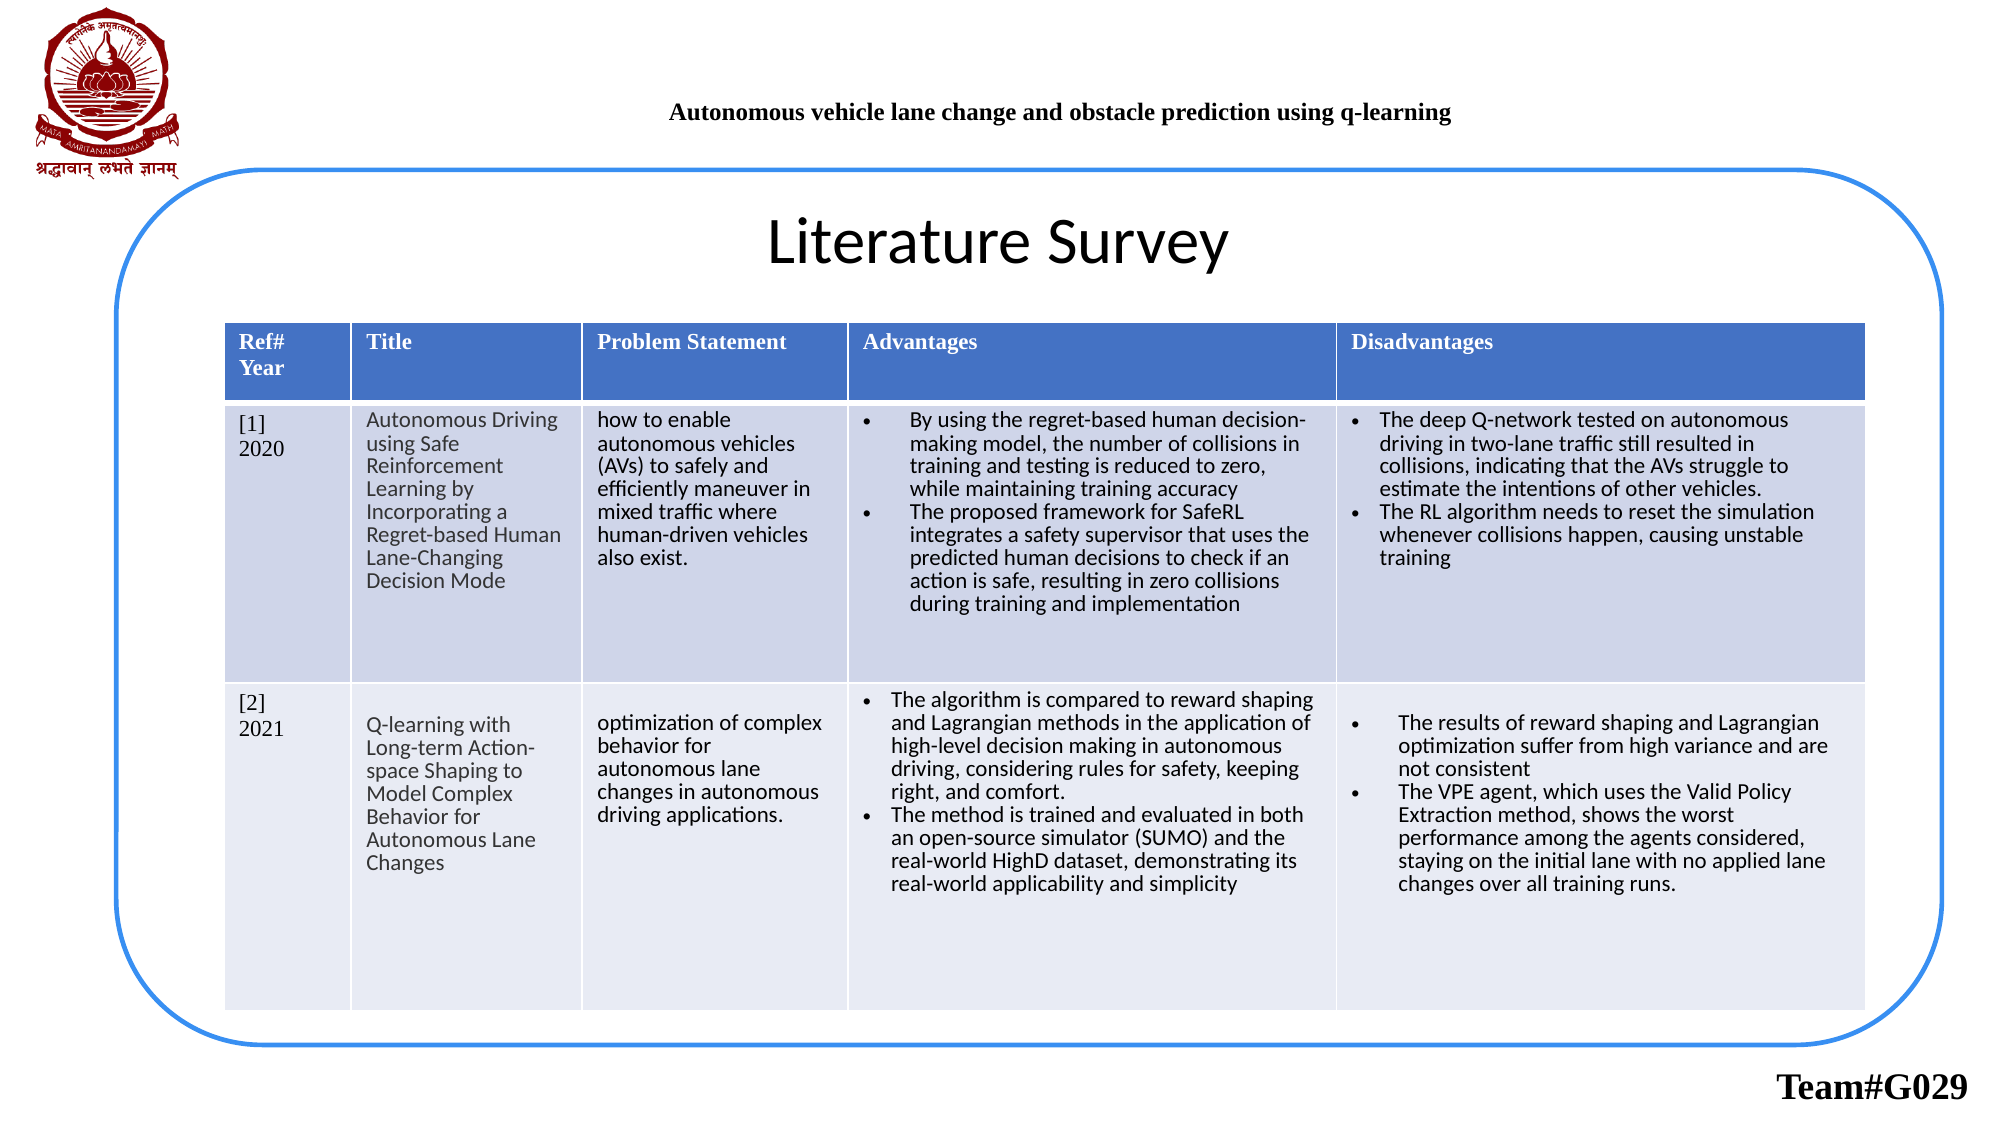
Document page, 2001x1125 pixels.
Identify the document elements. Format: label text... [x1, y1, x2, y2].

table_cell The deep Q-network tested on autonomous driving in two-lane traffic still resulted in collisions, indicating that the AVs struggle to estimate the intentions of other vehicles. The RL algorithm needs to reset the simulation whenever collisions happen, causing unstable training [1337, 406, 1865, 682]
table_header Ref# Year [225, 323, 350, 400]
table_cell how to enable autonomous vehicles (AVs) to safely and efficiently maneuver in mixed traffic where human-driven vehicles also exist. [583, 406, 847, 682]
text_box [115, 168, 1943, 1046]
table_cell optimization of complex behavior for autonomous lane changes in autonomous driving applications. [583, 684, 847, 1010]
text_box Literature Survey [752, 189, 1367, 285]
table_cell The results of reward shaping and Lagrangian optimization suffer from high variance and are not consistent The VPE agent, which uses the Valid Policy Extraction method, shows the worst performance among the agents considered, staying on the initial lane with no applied lane changes over all training runs. [1337, 684, 1865, 1010]
table_header Advantages [849, 323, 1336, 400]
table_cell Autonomous Driving using Safe Reinforcement Learning by Incorporating a Regret-based Human Lane-Changing Decision Mode [352, 406, 581, 682]
table_cell The algorithm is compared to reward shaping and Lagrangian methods in the application of high-level decision making in autonomous driving, considering rules for safety, keeping right, and comfort. The method is trained and evaluated in both an open-source simulator (SUMO) and the real-world HighD dataset, demonstrating its real-world applicability and simplicity [849, 684, 1336, 1010]
table_cell [2] 2021 [225, 684, 350, 1010]
picture [27, 7, 189, 188]
table_cell Q-learning with Long-term Action-space Shaping to Model Complex Behavior for Autonomous Lane Changes [352, 684, 581, 1010]
table_header Disadvantages [1337, 323, 1865, 400]
table_cell [1] 2020 [225, 406, 350, 682]
table_header Problem Statement [583, 323, 847, 400]
table_cell By using the regret-based human decision-making model, the number of collisions in training and testing is reduced to zero, while maintaining training accuracy The proposed framework for SafeRL integrates a safety supervisor that uses the predicted human decisions to check if an action is safe, resulting in zero collisions during training and implementation [849, 406, 1336, 682]
table_header Title [352, 323, 581, 400]
text_box Autonomous vehicle lane change and obstacle prediction using q-learning [653, 88, 1532, 164]
text_box Team#G029 [1761, 1054, 2000, 1115]
